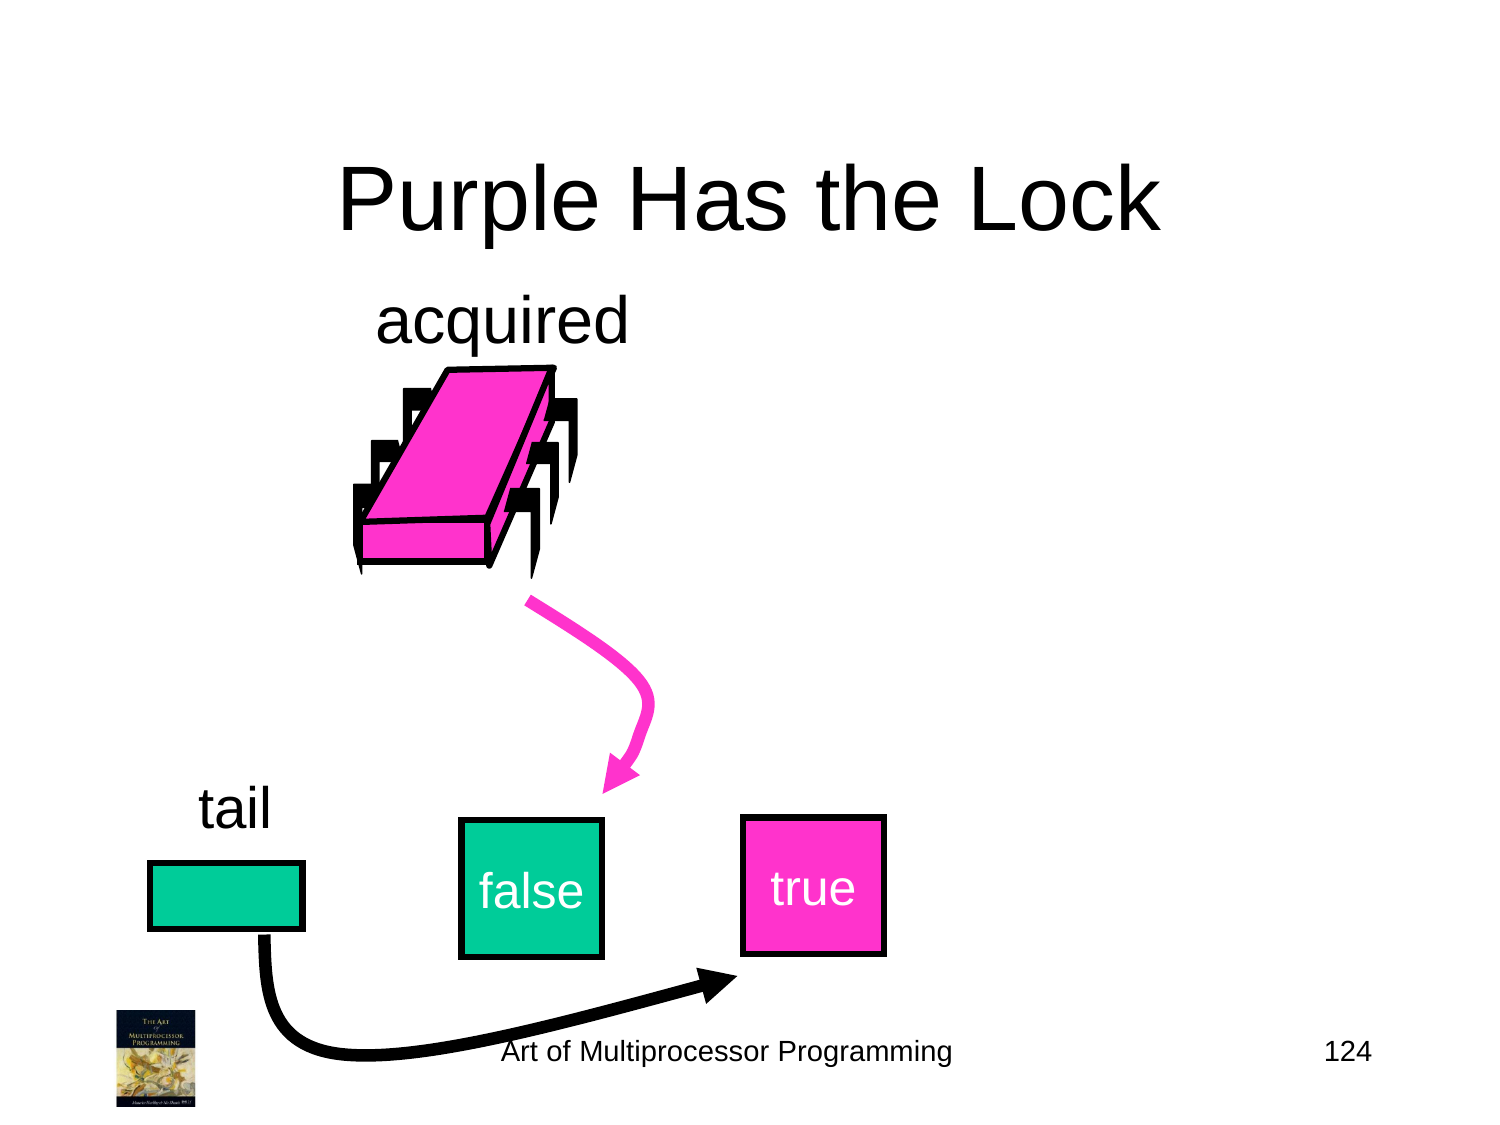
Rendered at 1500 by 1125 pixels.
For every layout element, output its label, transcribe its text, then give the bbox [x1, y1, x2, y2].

text_box [527, 599, 649, 794]
text_box [149, 863, 303, 929]
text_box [353, 269, 651, 579]
text_box true [743, 817, 884, 955]
text_box [264, 934, 738, 1056]
picture [107, 1010, 204, 1107]
text_box false [461, 819, 603, 957]
slide_number 124 [1074, 1024, 1388, 1101]
footer Art of Multiprocessor Programming [433, 1024, 1022, 1101]
text_box tail [183, 763, 288, 848]
title Purple Has the Lock [112, 99, 1388, 288]
